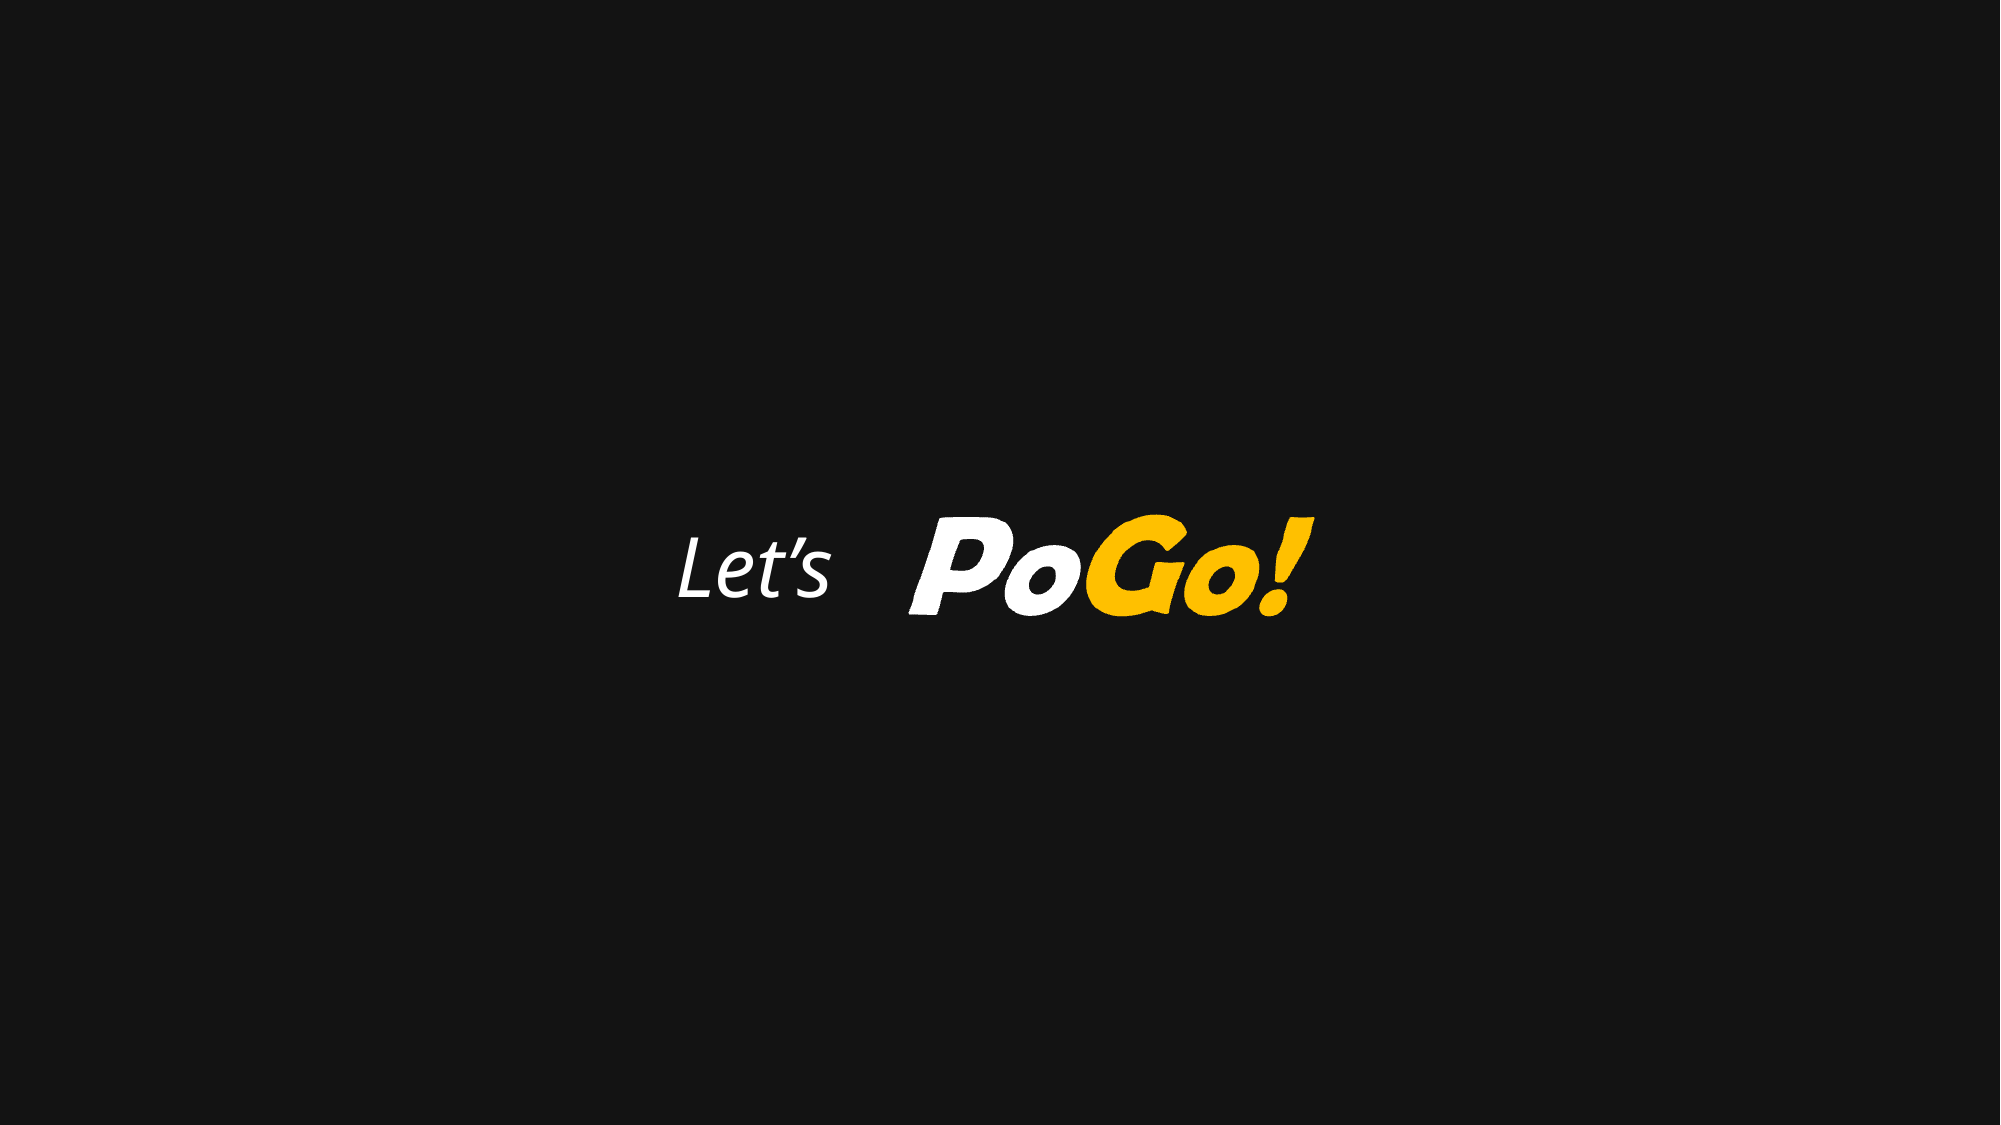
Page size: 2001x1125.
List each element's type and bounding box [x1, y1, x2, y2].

text_box [0, 0, 2000, 1125]
picture [876, 435, 1340, 695]
